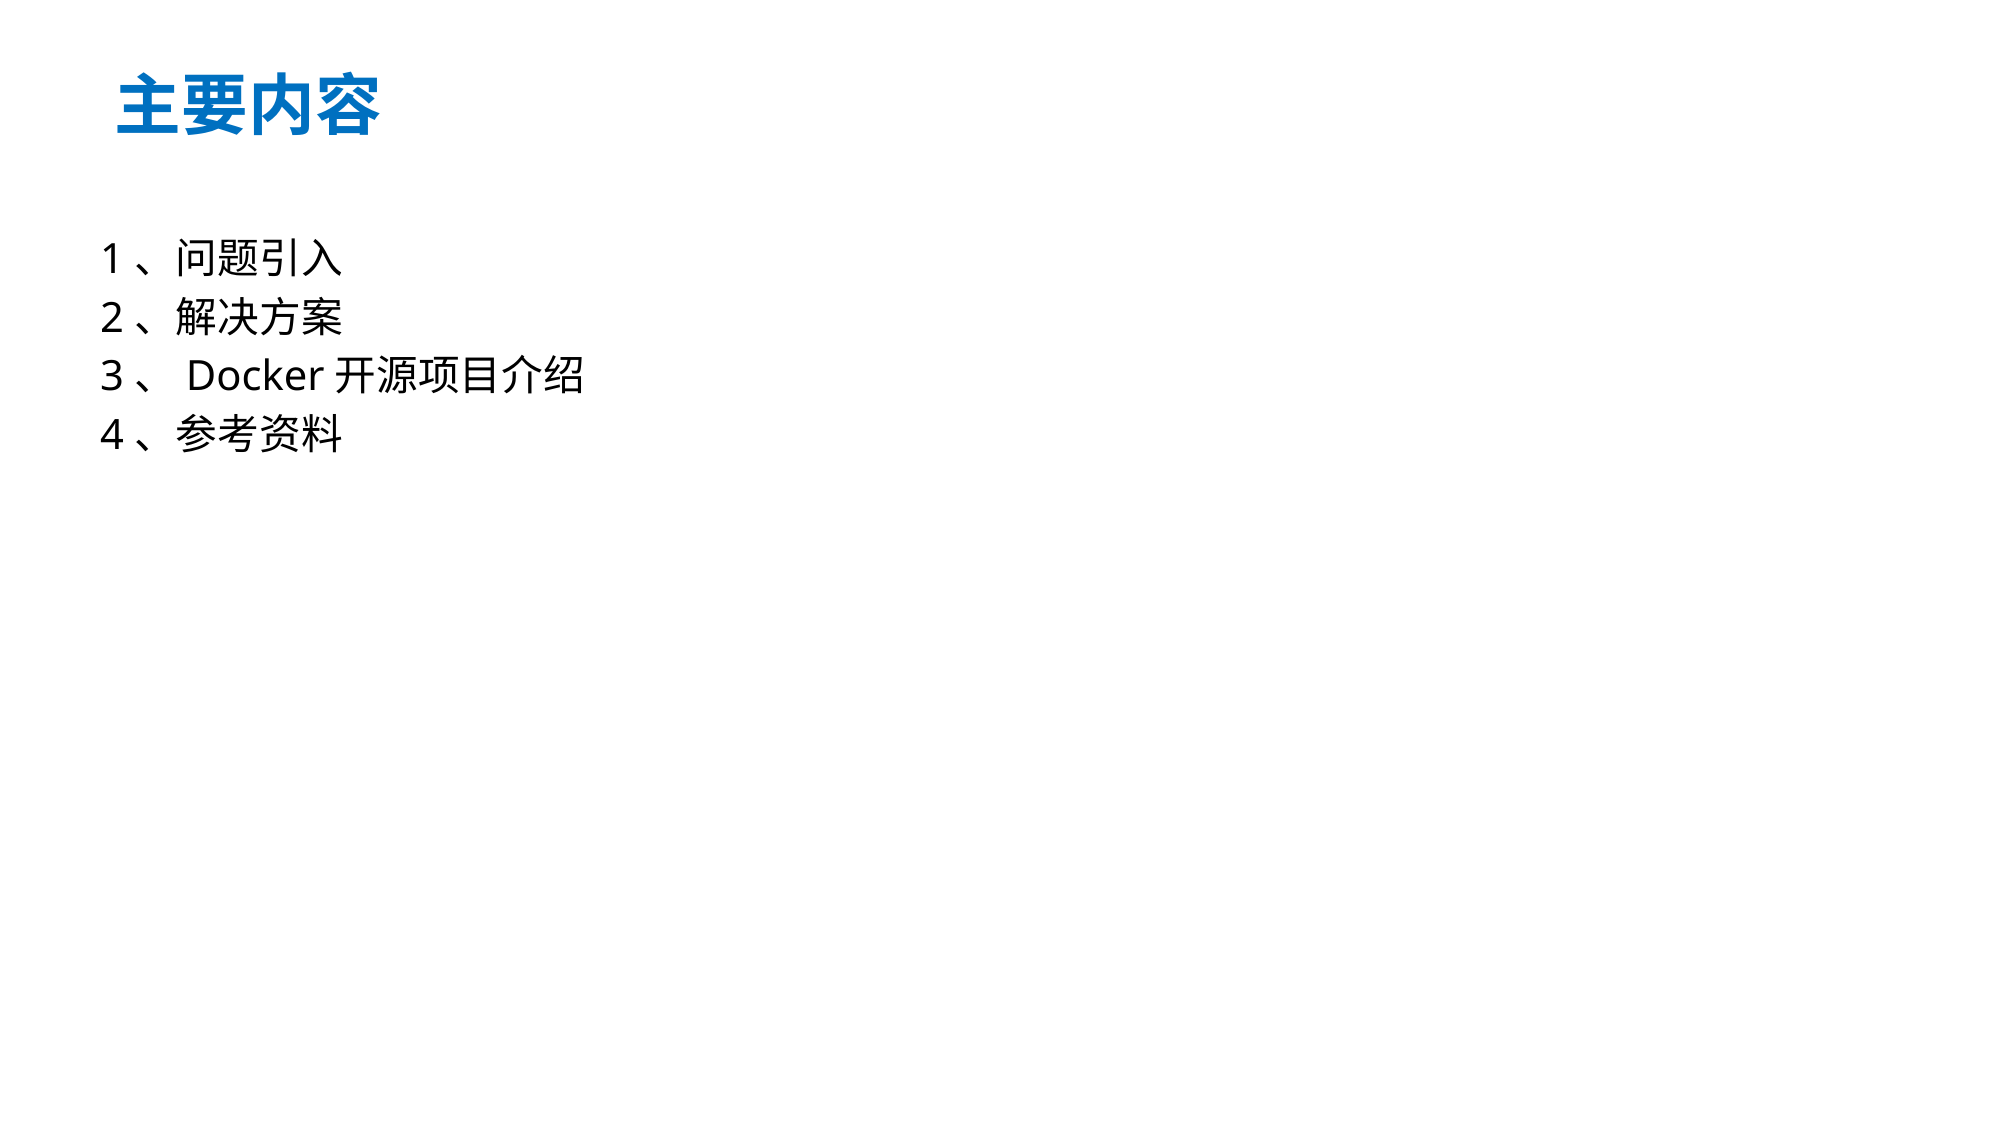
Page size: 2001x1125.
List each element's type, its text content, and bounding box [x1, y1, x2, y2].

title 主要内容 [99, 45, 1900, 161]
list 1、问题引入 2、解决方案 3、Docker开源项目介绍 4、参考资料 [85, 224, 1960, 605]
